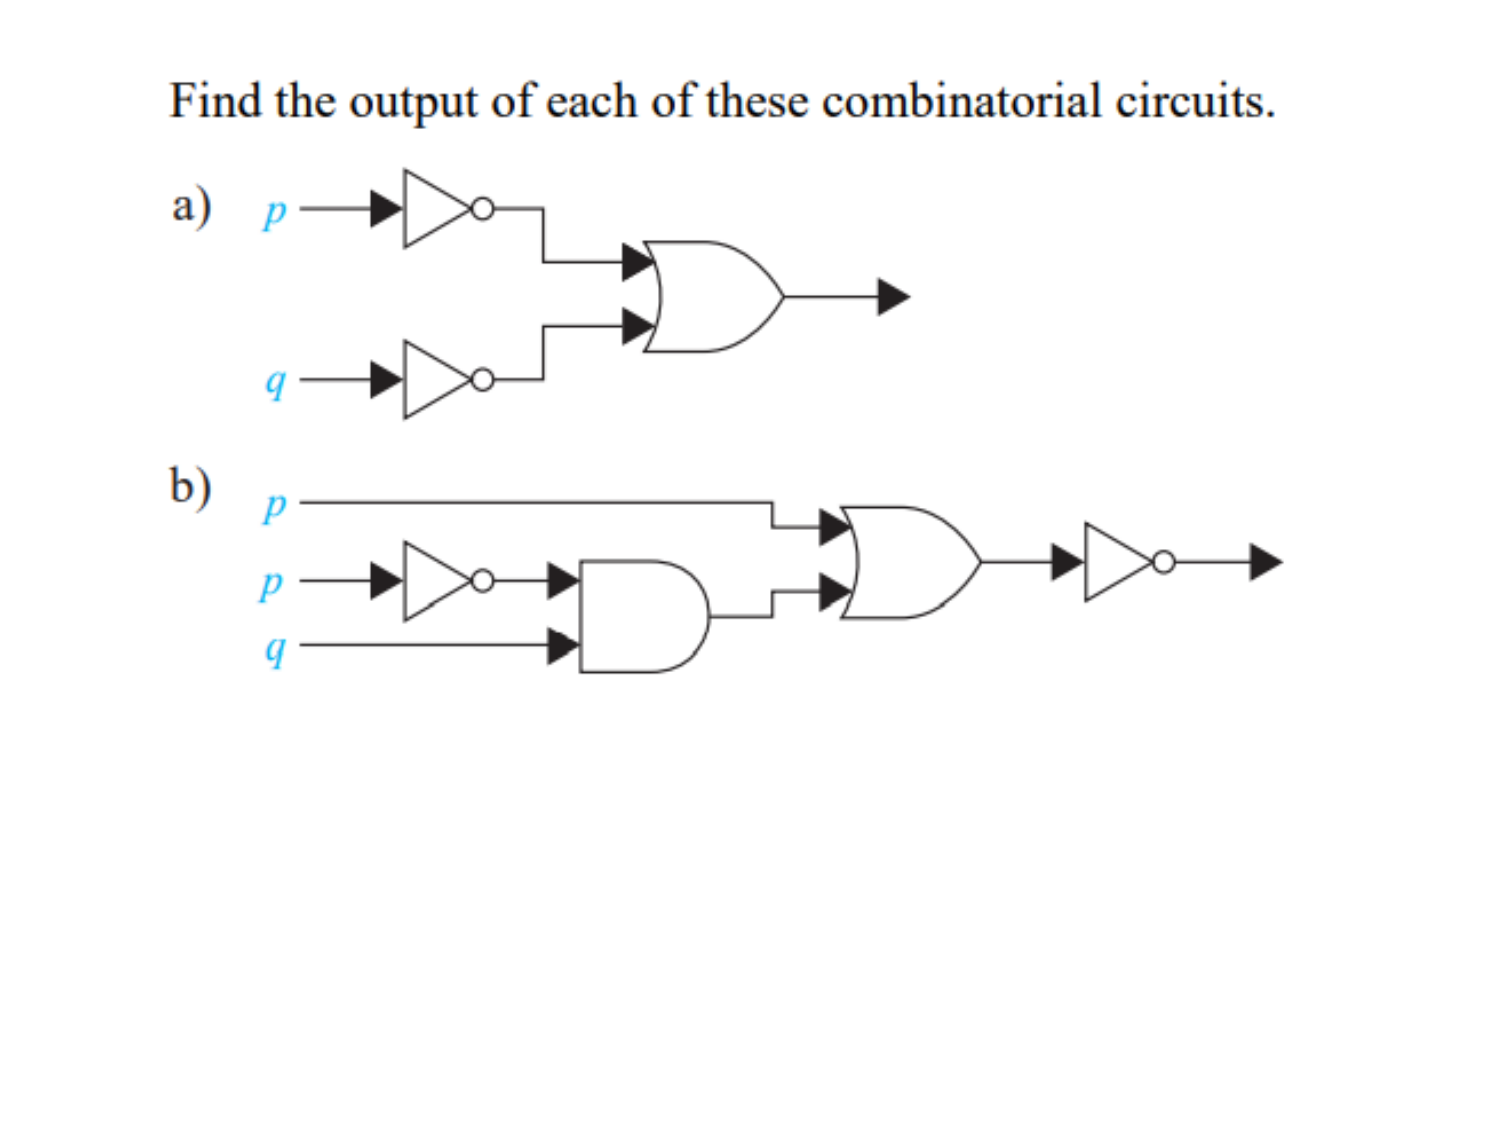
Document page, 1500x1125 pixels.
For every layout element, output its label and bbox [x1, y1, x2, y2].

picture [156, 74, 1300, 688]
